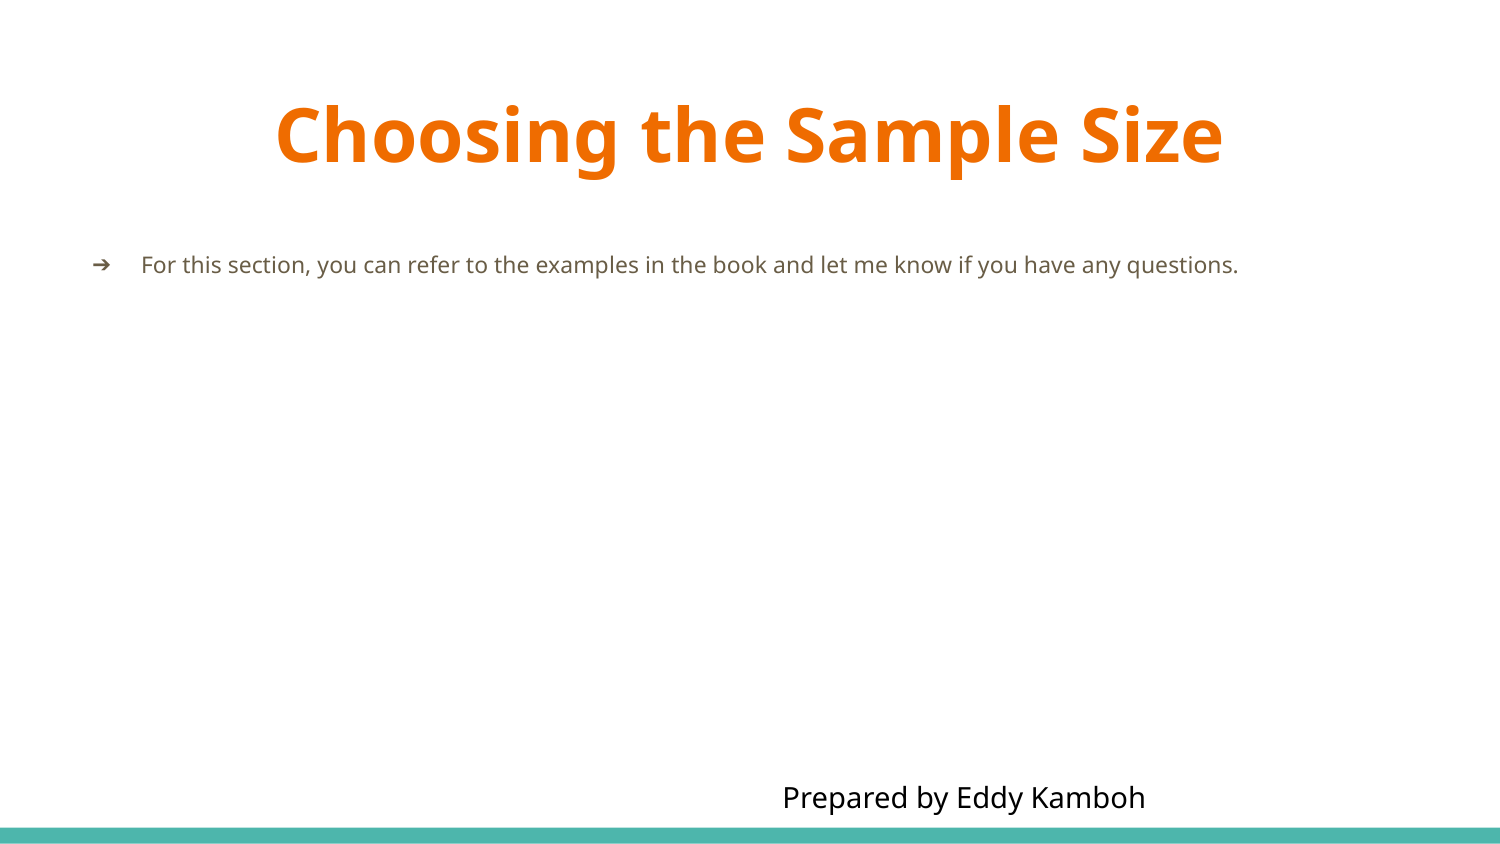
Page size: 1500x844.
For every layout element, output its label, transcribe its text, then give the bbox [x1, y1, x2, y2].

title Choosing the Sample Size [51, 72, 1449, 189]
list For this section, you can refer to the examples in the book and let me know if you have any questions. [51, 207, 1449, 750]
